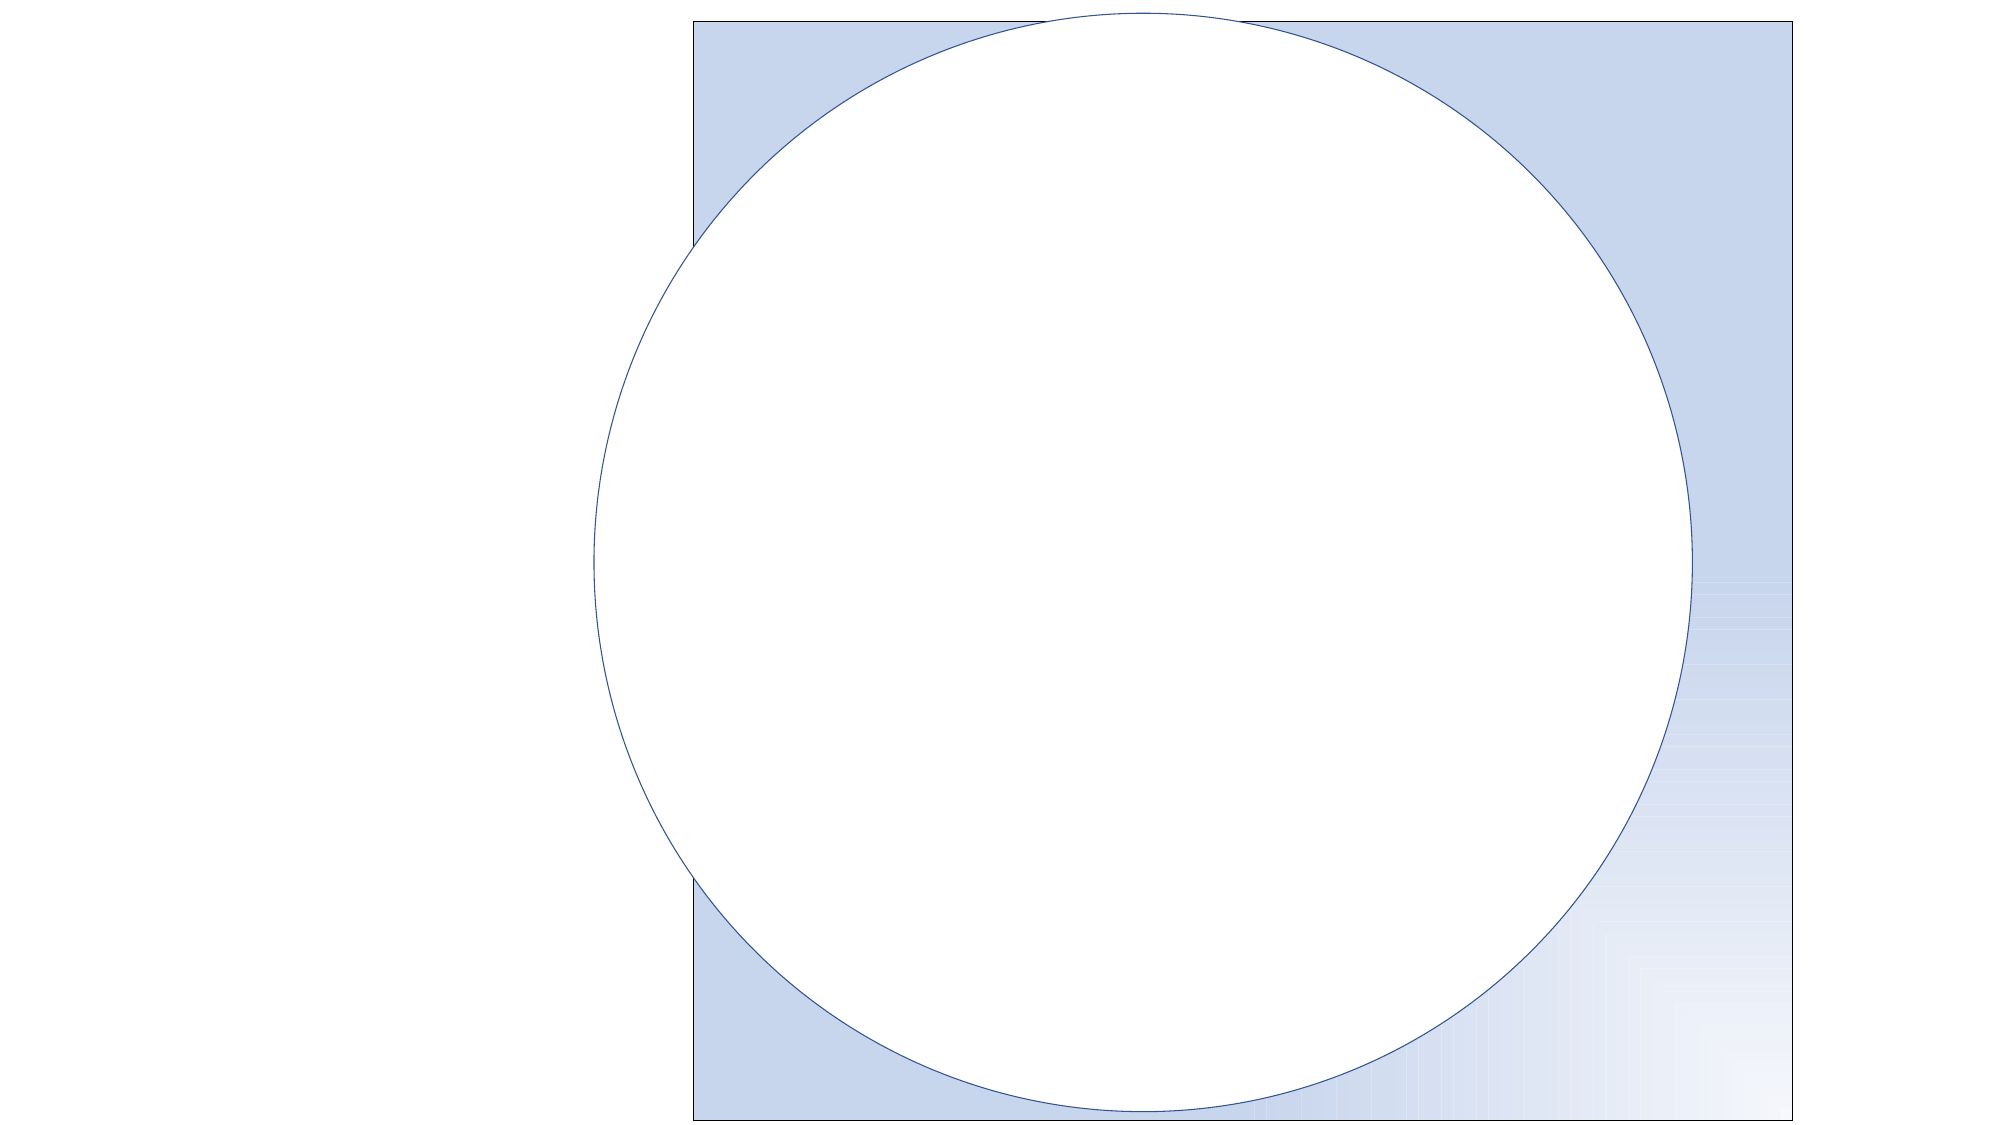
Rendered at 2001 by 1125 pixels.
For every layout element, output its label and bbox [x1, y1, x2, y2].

text_box [693, 21, 1793, 1121]
text_box [592, 12, 1694, 1113]
